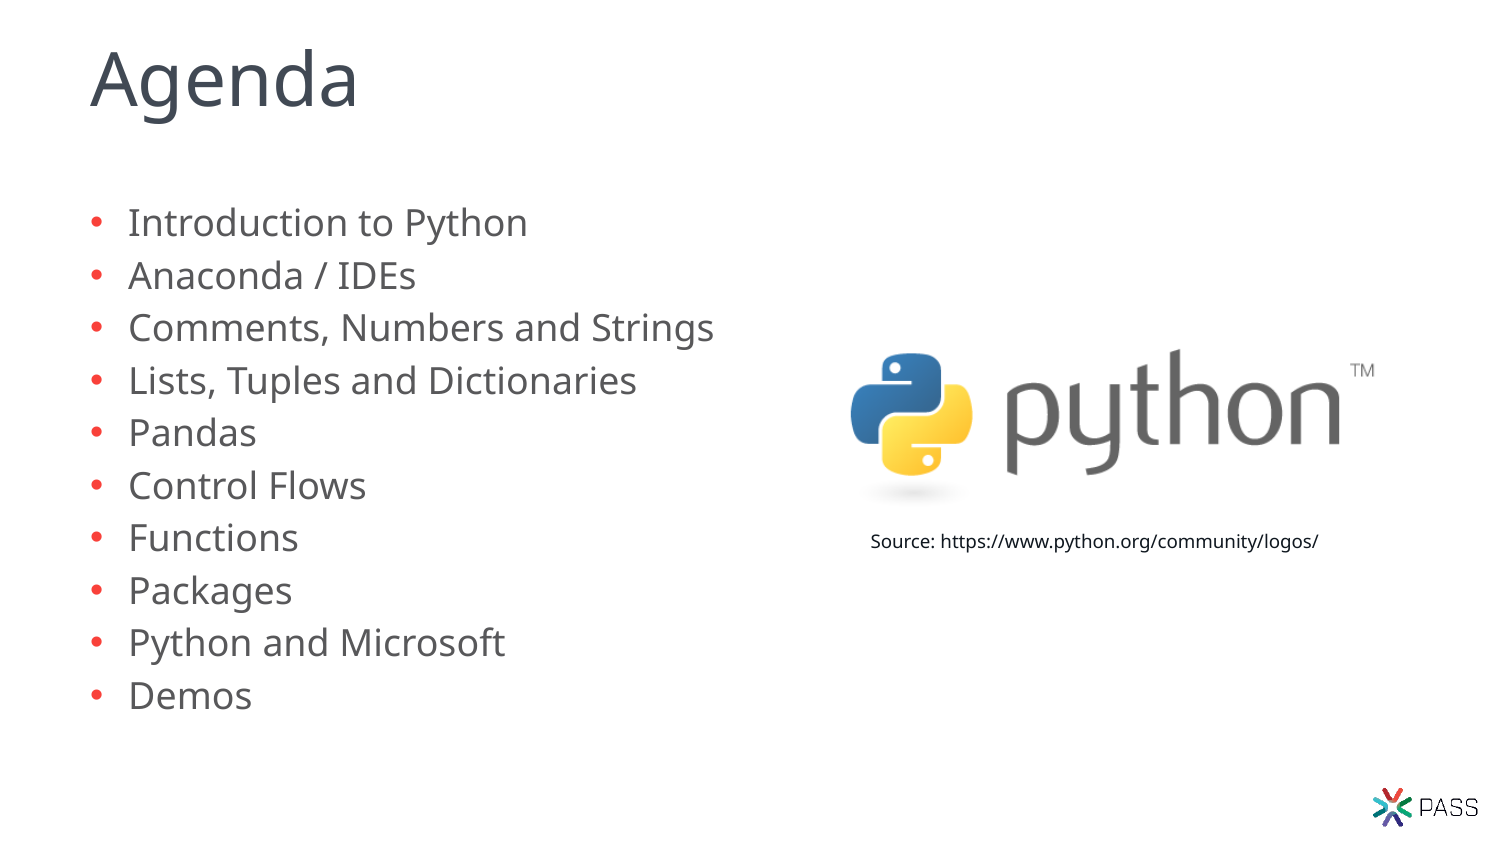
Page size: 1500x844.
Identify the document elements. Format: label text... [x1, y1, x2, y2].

picture [1371, 785, 1479, 829]
title Agenda [75, 41, 1425, 142]
list Introduction to Python Anaconda / IDEs Comments, Numbers and Strings Lists, Tuples and Dictionaries Pandas Control Flows Functions Packages Python and Microsoft Demos [75, 191, 1428, 786]
text_box Source: https://www.python.org/community/logos/ [855, 550, 1334, 560]
picture [764, 317, 1426, 542]
